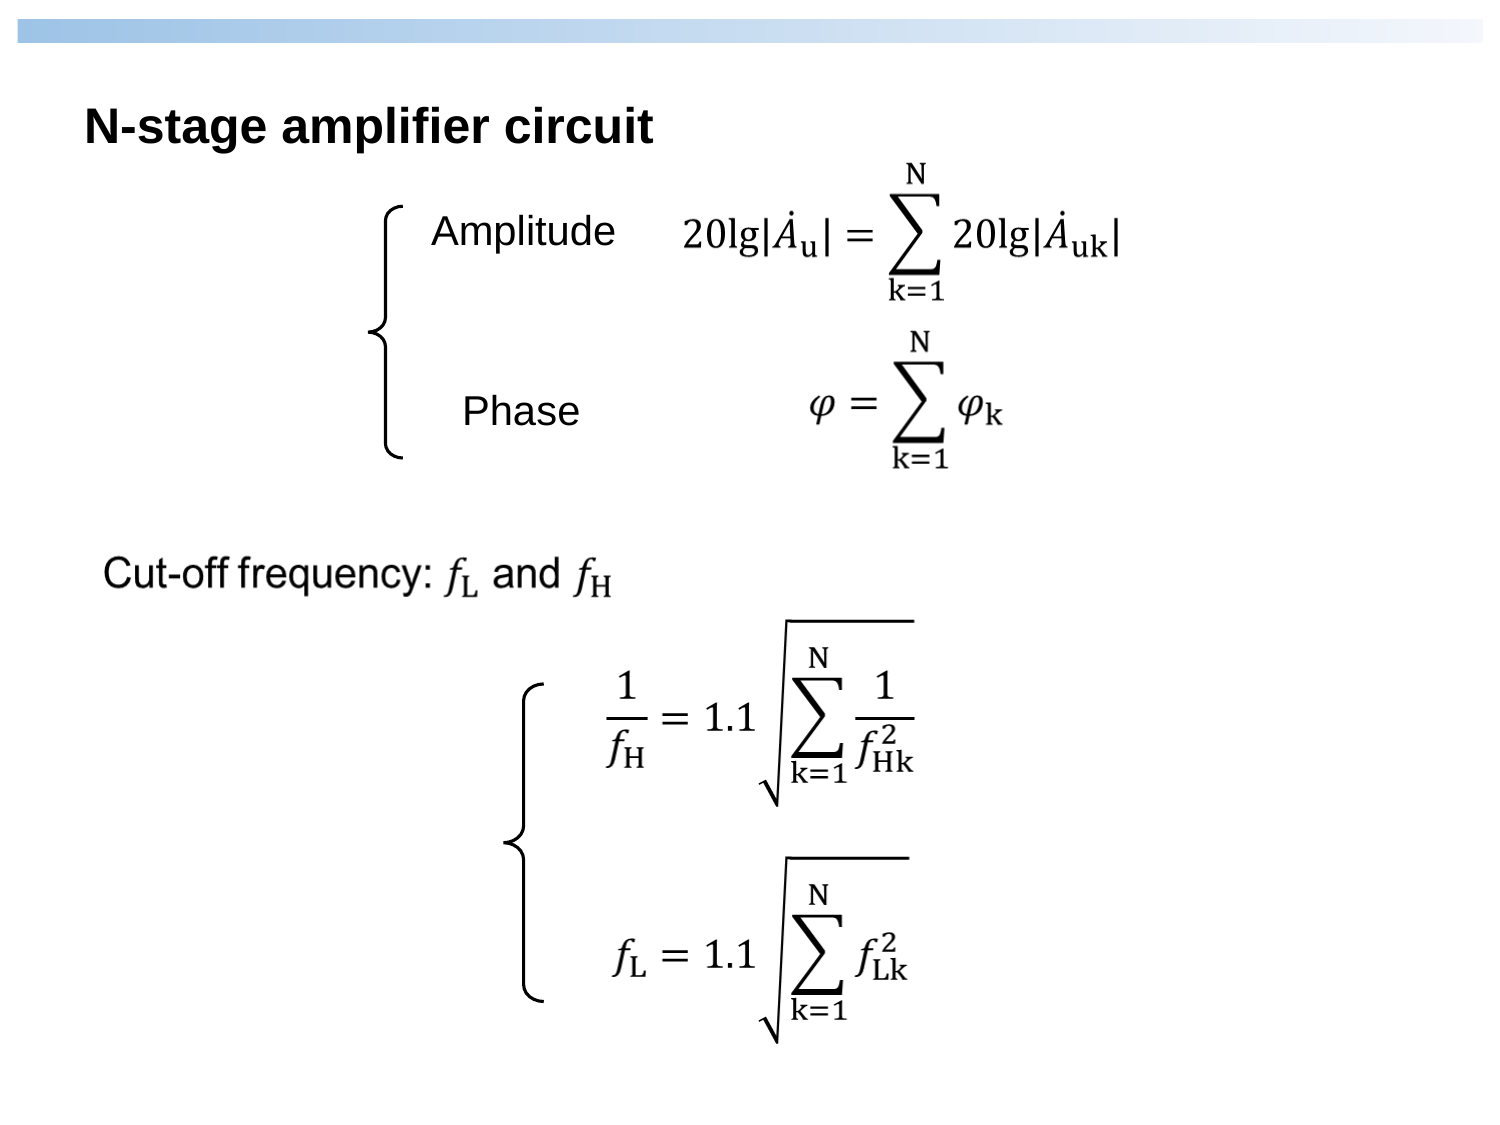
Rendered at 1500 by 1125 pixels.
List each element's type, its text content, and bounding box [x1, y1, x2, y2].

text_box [368, 151, 1202, 483]
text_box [465, 604, 1056, 1053]
text_box N-stage amplifier circuit [69, 86, 681, 161]
text_box [87, 538, 719, 605]
text_box [17, 18, 1483, 44]
